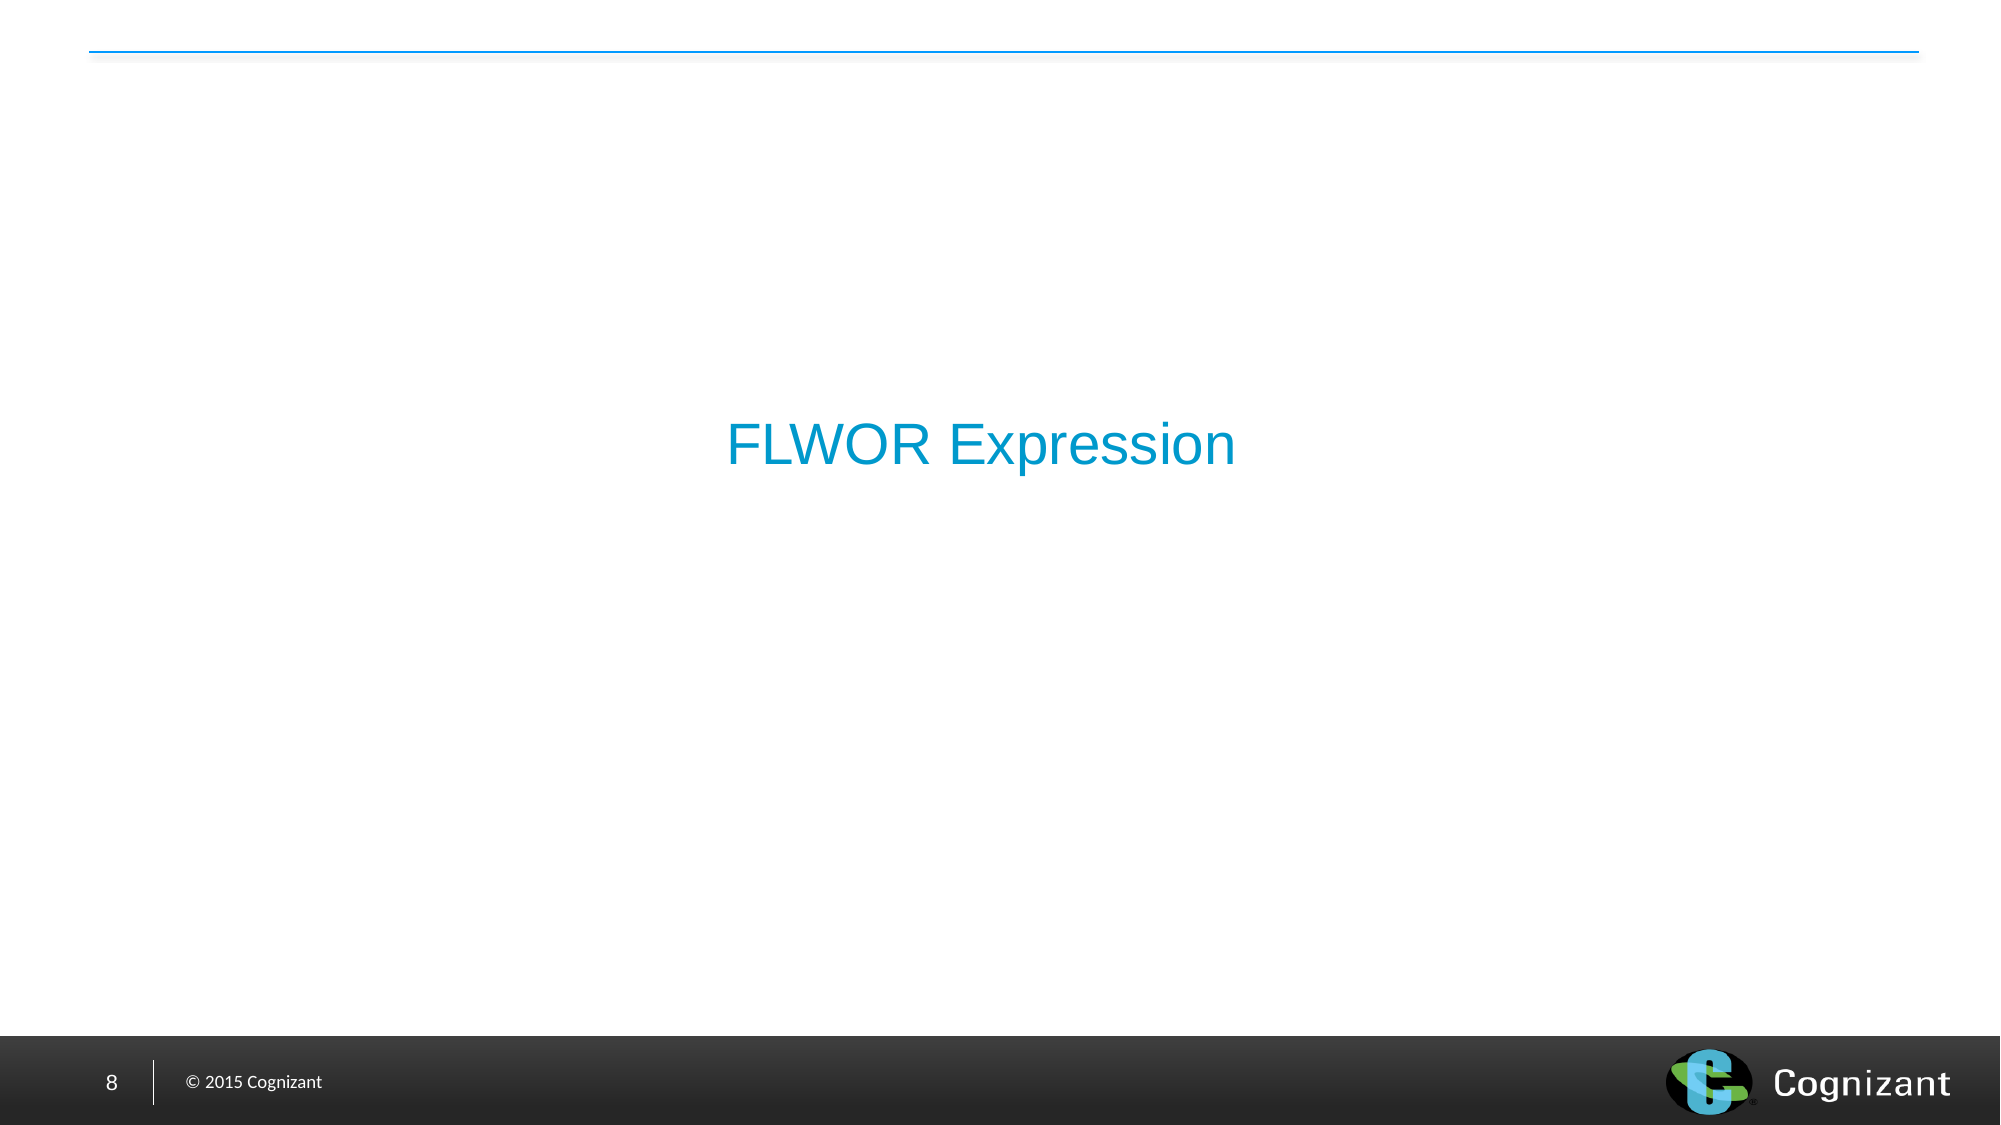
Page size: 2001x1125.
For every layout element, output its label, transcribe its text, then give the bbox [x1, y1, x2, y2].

picture [1666, 1049, 1950, 1115]
title FLWOR Expression [56, 391, 1907, 491]
slide_number 8 [36, 1045, 133, 1118]
